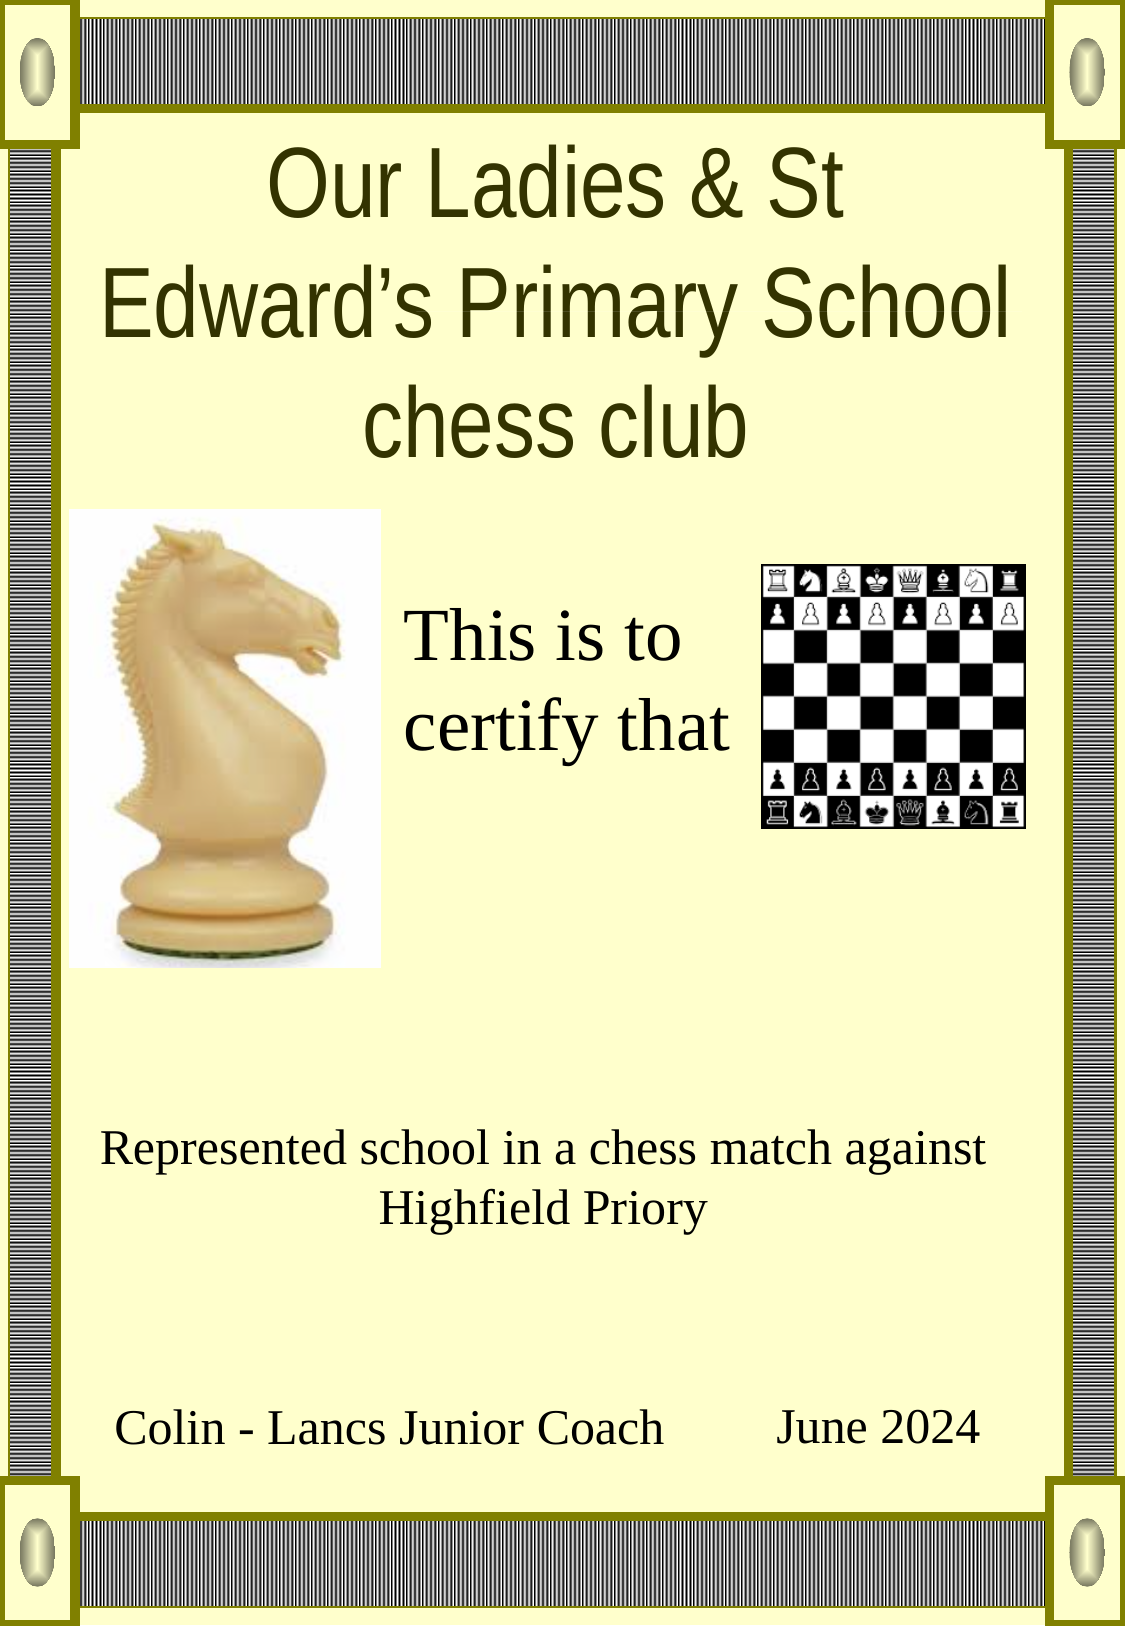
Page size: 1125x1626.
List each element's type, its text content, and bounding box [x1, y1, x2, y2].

text_box This is to certify that [389, 577, 761, 773]
picture [80, 1521, 1045, 1606]
picture [10, 149, 51, 1476]
text_box Colin - Lancs Junior Coach [99, 1386, 1034, 1462]
picture [1073, 149, 1114, 1385]
text_box June 2024 [761, 1385, 1125, 1461]
picture [761, 564, 1026, 829]
picture [80, 19, 1045, 104]
text_box Represented school in a chess match against Highfield Priory [80, 1107, 1007, 1243]
picture [69, 509, 381, 968]
title Our Ladies & St Edward’s Primary School chess club [77, 162, 1035, 434]
picture [1073, 1461, 1114, 1476]
